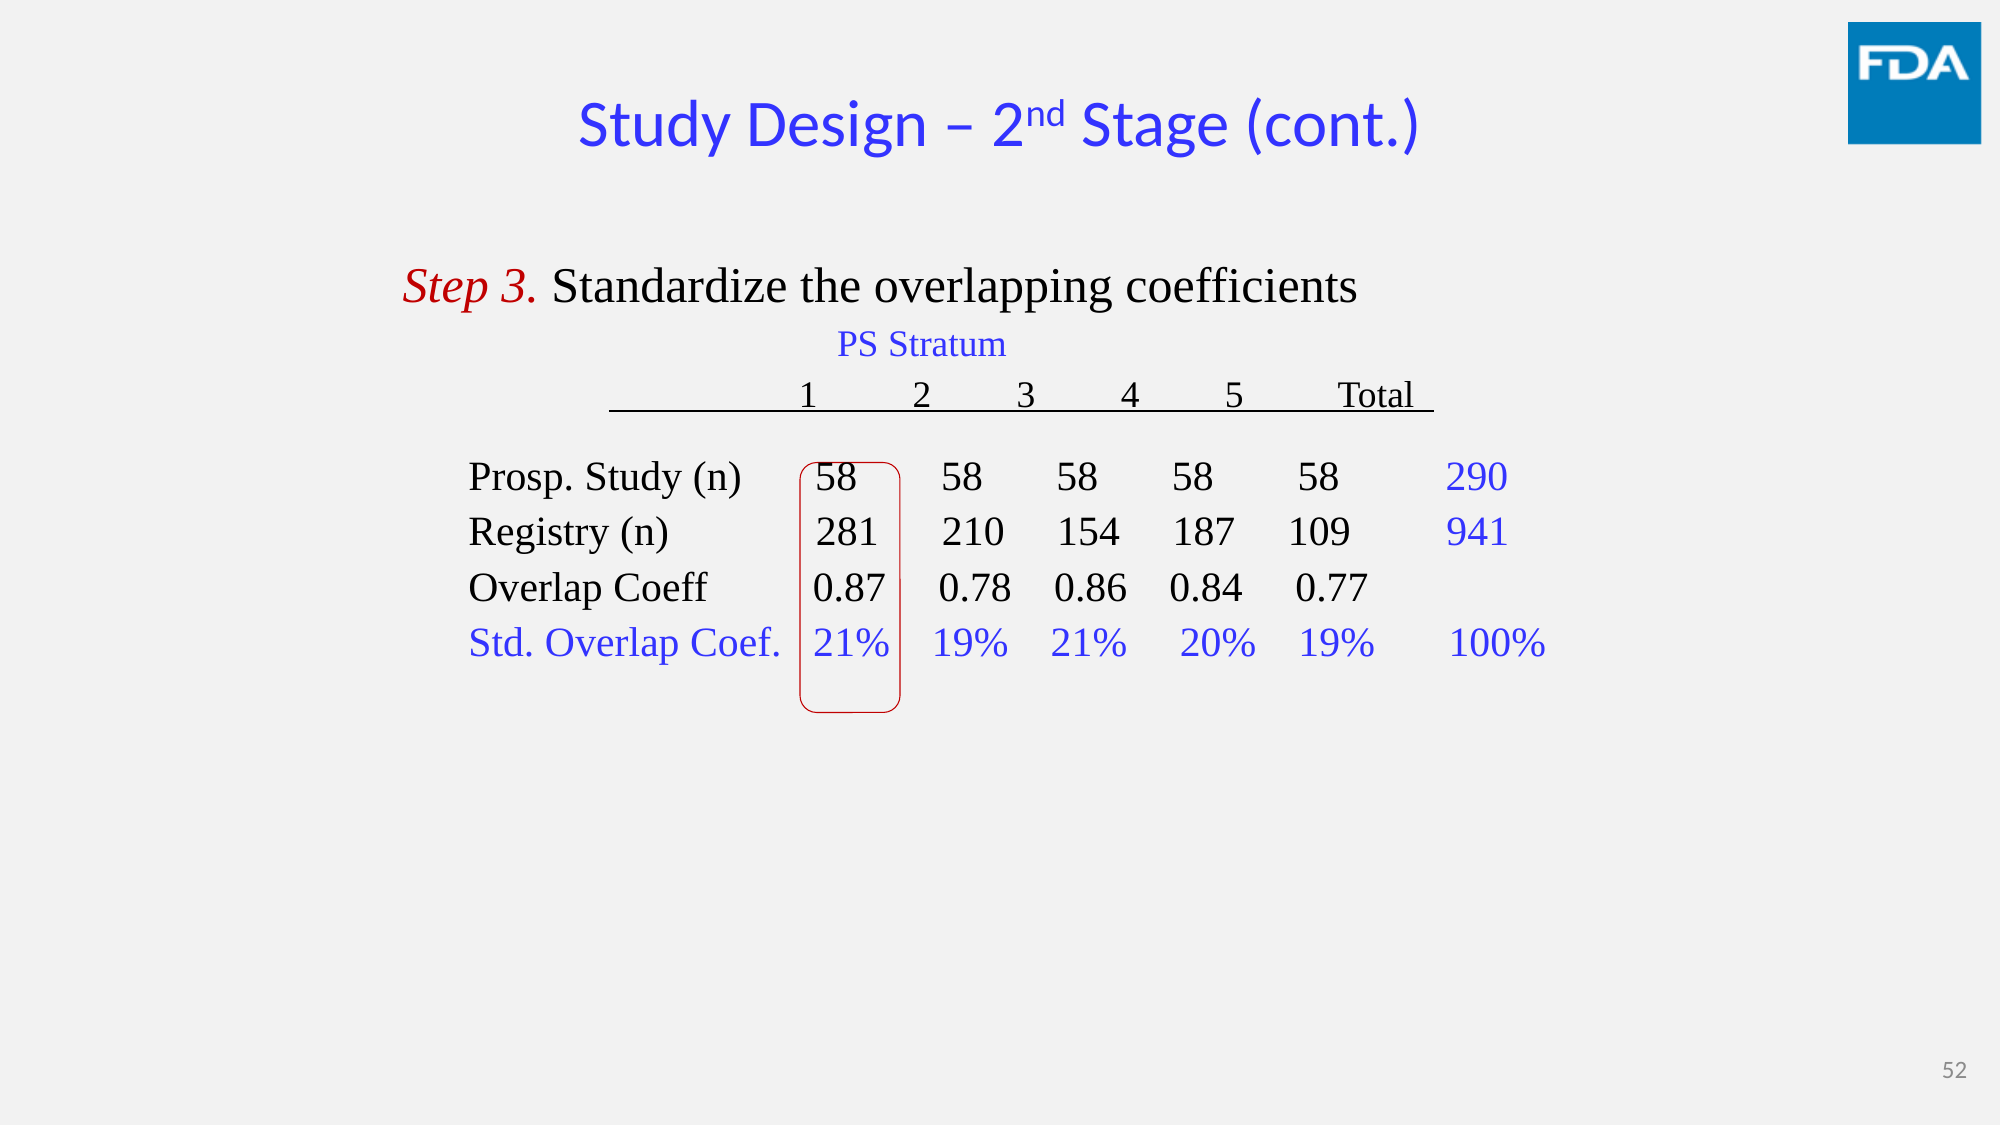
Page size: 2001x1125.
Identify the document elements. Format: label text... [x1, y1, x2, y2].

picture [1848, 22, 1983, 146]
picture [1927, 46, 1968, 80]
list Step 3. Standardize the overlapping coefficients PS Stratum 1 2 3 4 5 Total Prosp. Study (n) 58 58 58 58 58 290 Registry (n) 281 210 154 187 109 941 Overlap Coeff 0.87 0.78 0.86 0.84 0.77 Std. Overlap Coef. 21% 19% 21% 20% 19% 100% [378, 252, 1675, 1036]
picture [1859, 46, 1929, 80]
slide_number 52 [1532, 1038, 1983, 1099]
title Study Design – 2nd Stage (cont.) [339, 75, 1661, 175]
